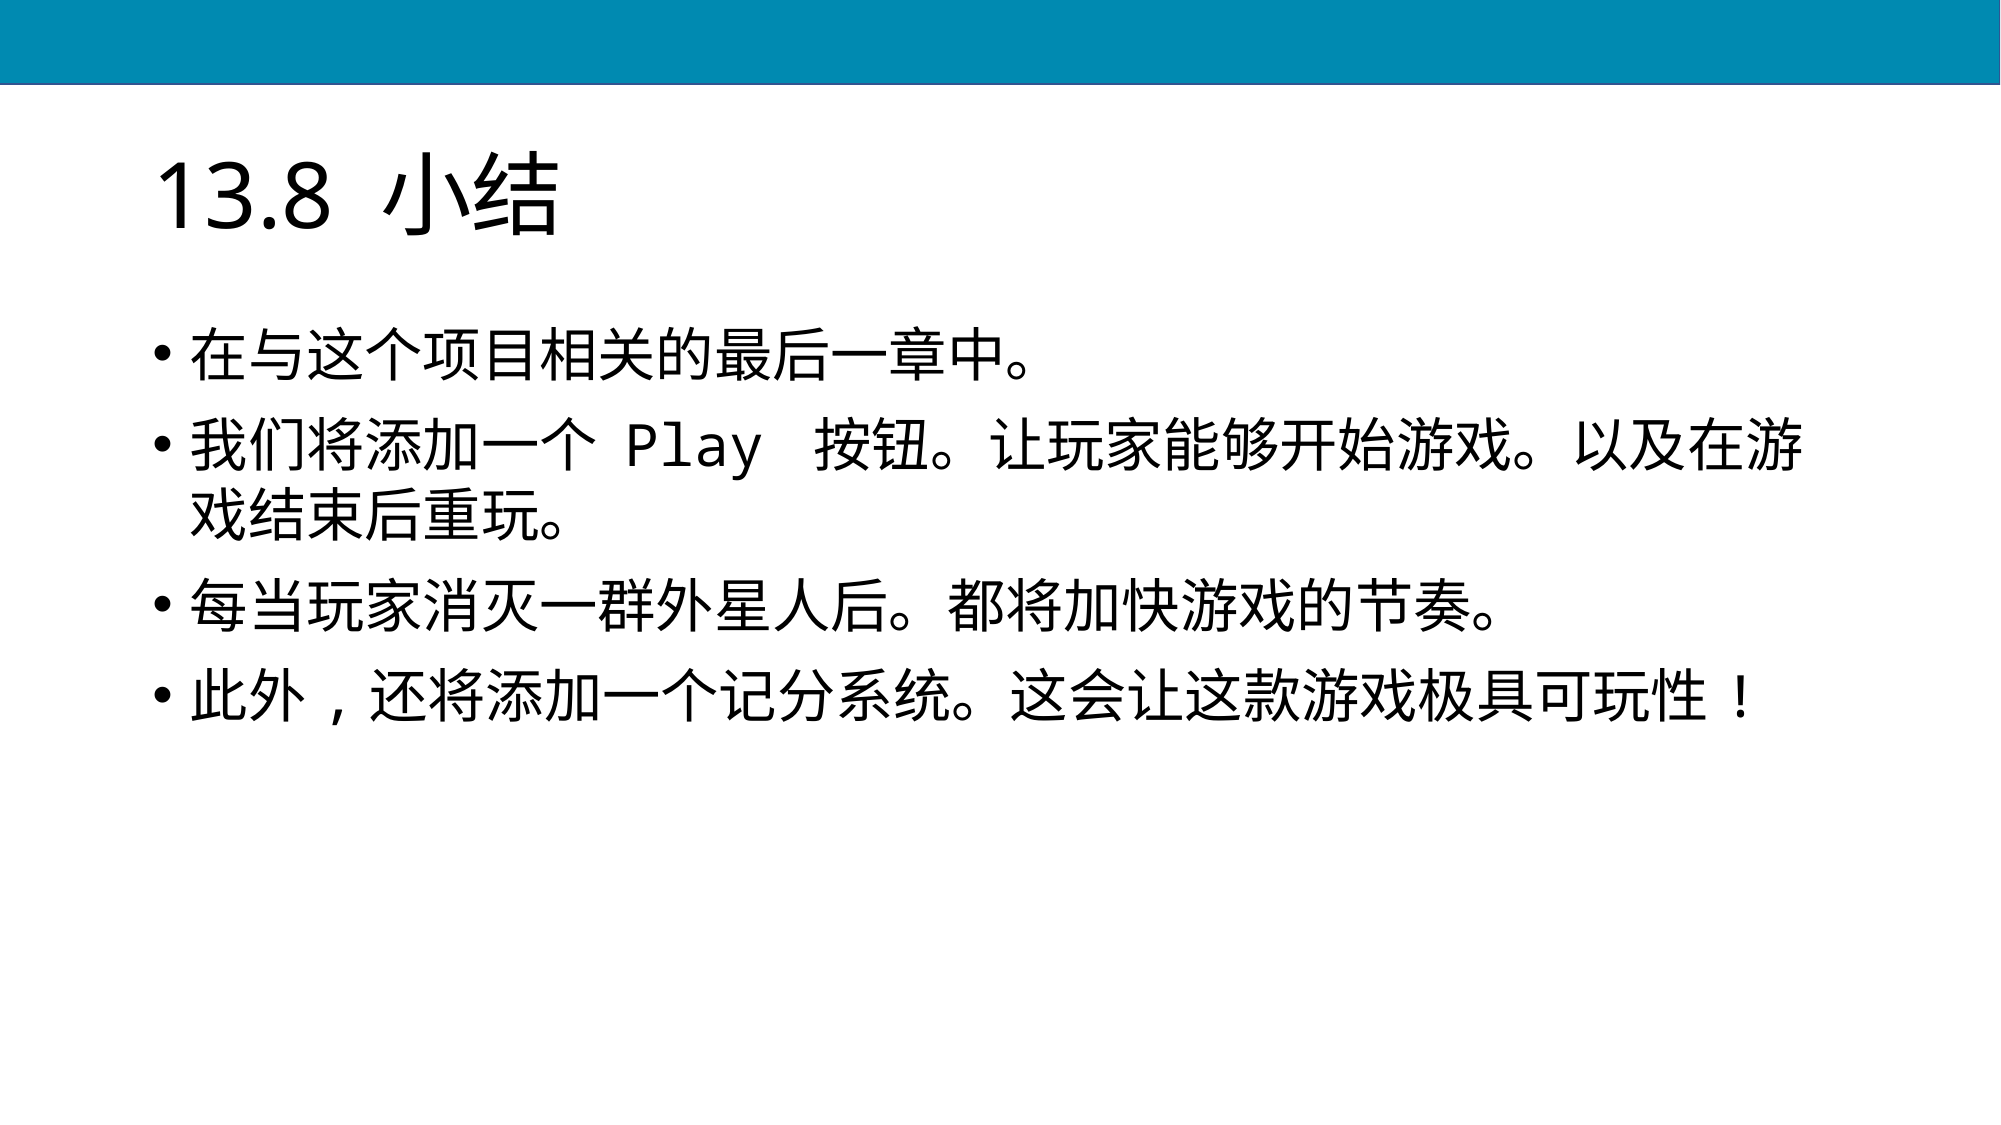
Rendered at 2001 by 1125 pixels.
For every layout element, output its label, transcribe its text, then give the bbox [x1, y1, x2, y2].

list 在与这个项目相关的最后一章中。 我们将添加一个 Play 按钮。让玩家能够开始游戏。以及在游戏结束后重玩。 每当玩家消灭一群外星人后。都将加快游戏的节奏。 此外,还将添加一个记分系统。这会让这款游戏极具可玩性! [137, 310, 1863, 1024]
title 13.8 小结 [137, 115, 1863, 282]
